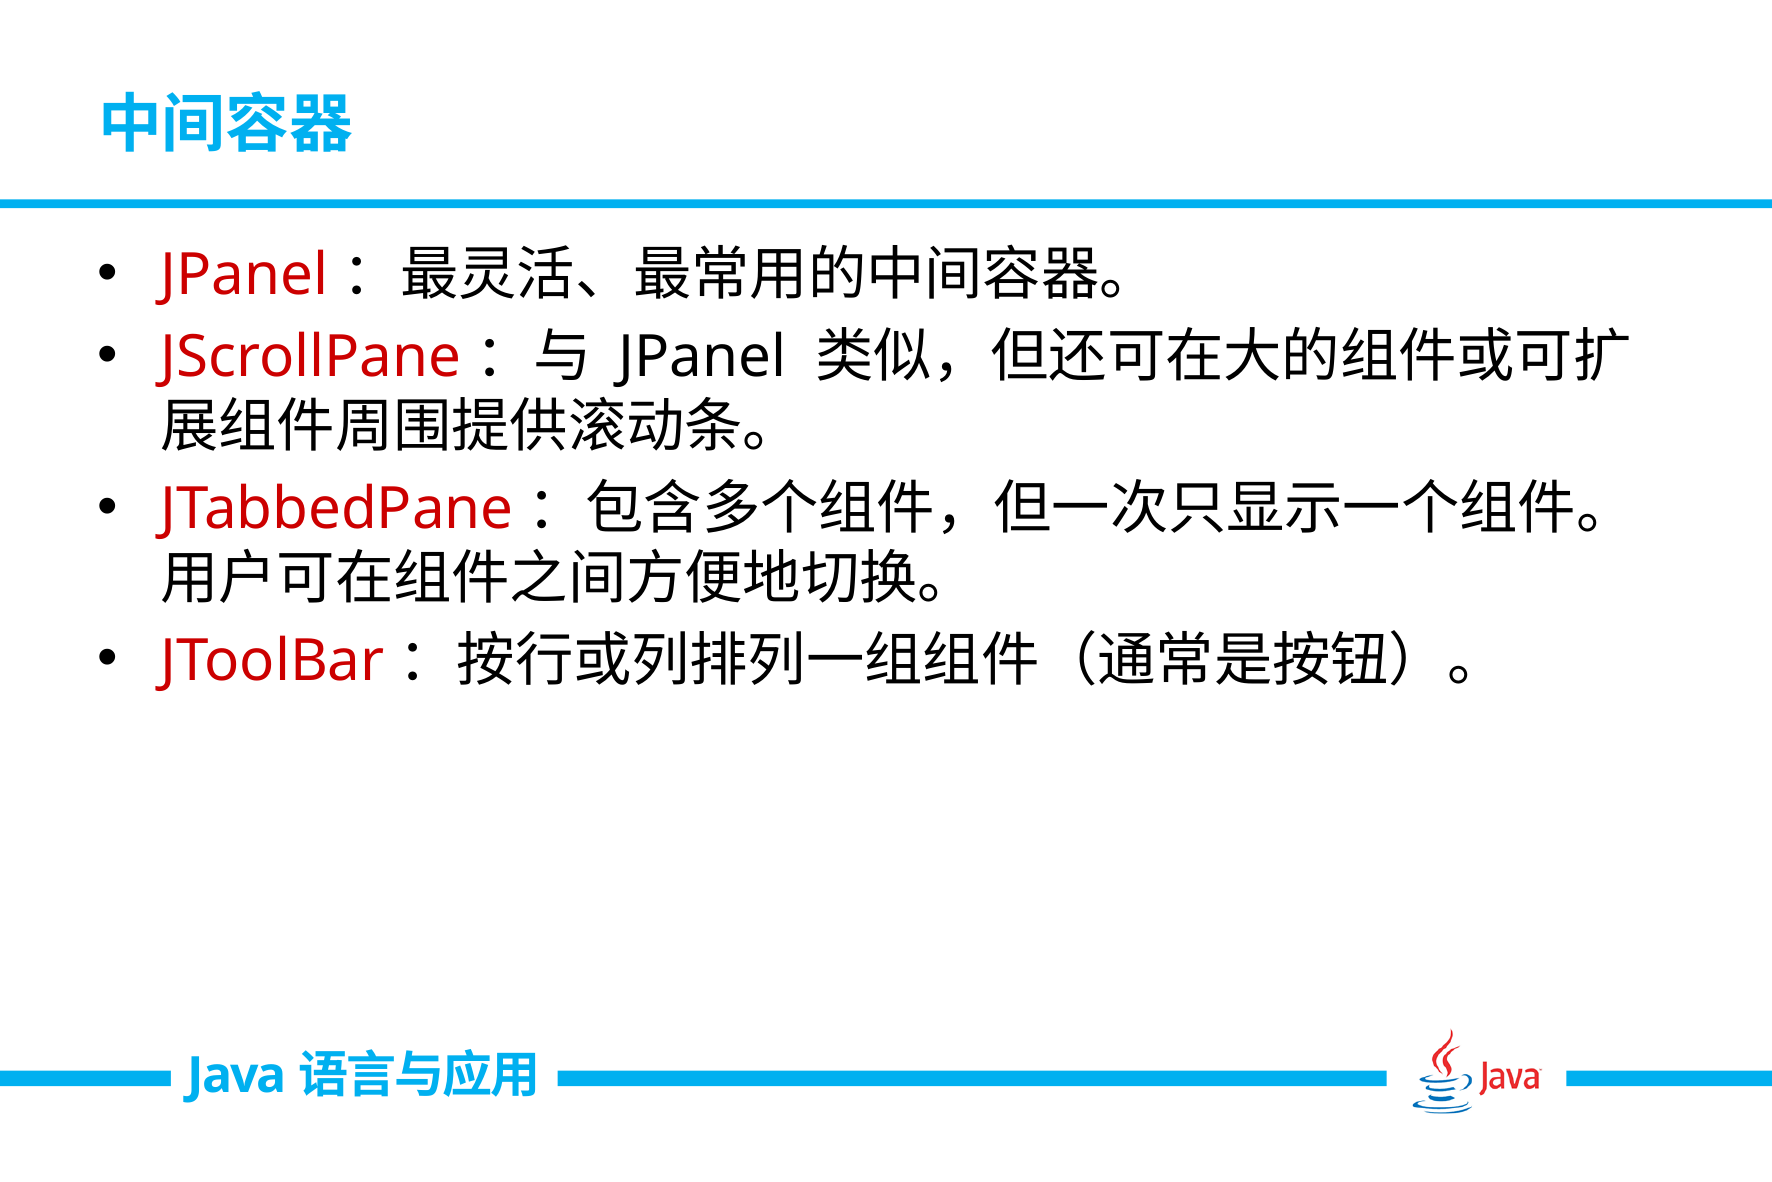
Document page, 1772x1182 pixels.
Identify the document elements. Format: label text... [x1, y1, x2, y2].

picture [1386, 1019, 1567, 1117]
list JPanel：最灵活、最常用的中间容器。 JScrollPane：与 JPanel 类似，但还可在大的组件或可扩展组件周围提供滚动条。 JTabbedPane：包含多个组件，但一次只显示一个组件。用户可在组件之间方便地切换。 JToolBar：按行或列排列一组组件（通常是按钮）。 [80, 228, 1677, 1009]
title 中间容器 [80, 73, 1677, 168]
